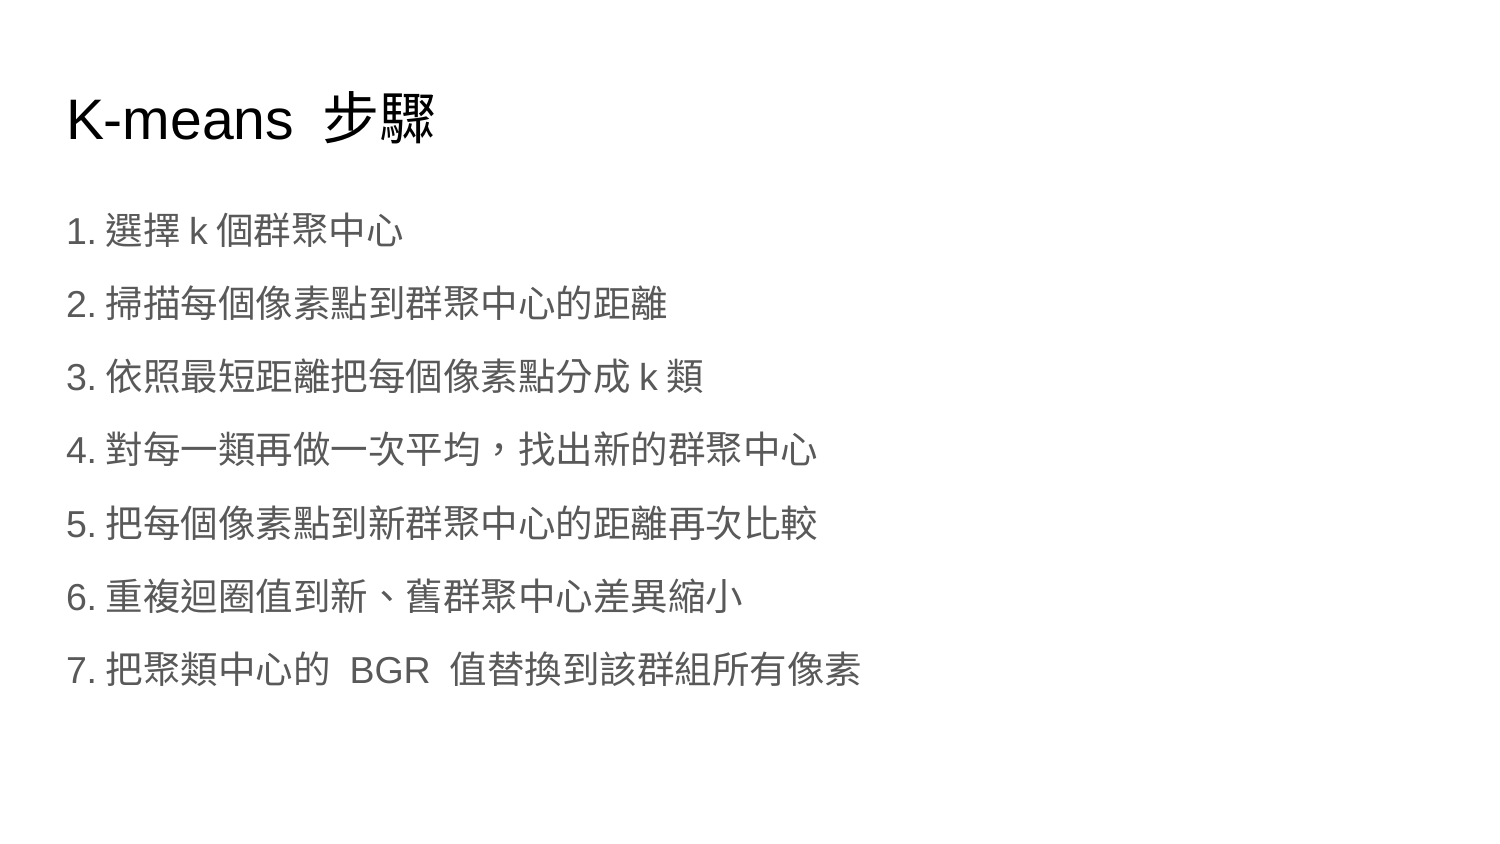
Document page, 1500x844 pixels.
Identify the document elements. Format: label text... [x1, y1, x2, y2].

title K-means 步驟 [51, 72, 1449, 167]
list 1.選擇k個群聚中心 2.掃描每個像素點到群聚中心的距離 3.依照最短距離把每個像素點分成k類 4.對每一類再做一次平均，找出新的群聚中心 5.把每個像素點到新群聚中心的距離再次比較 6.重複迴圈值到新、舊群聚中心差異縮小 7.把聚類中心的 BGR 值替換到該群組所有像素 [51, 189, 1449, 750]
